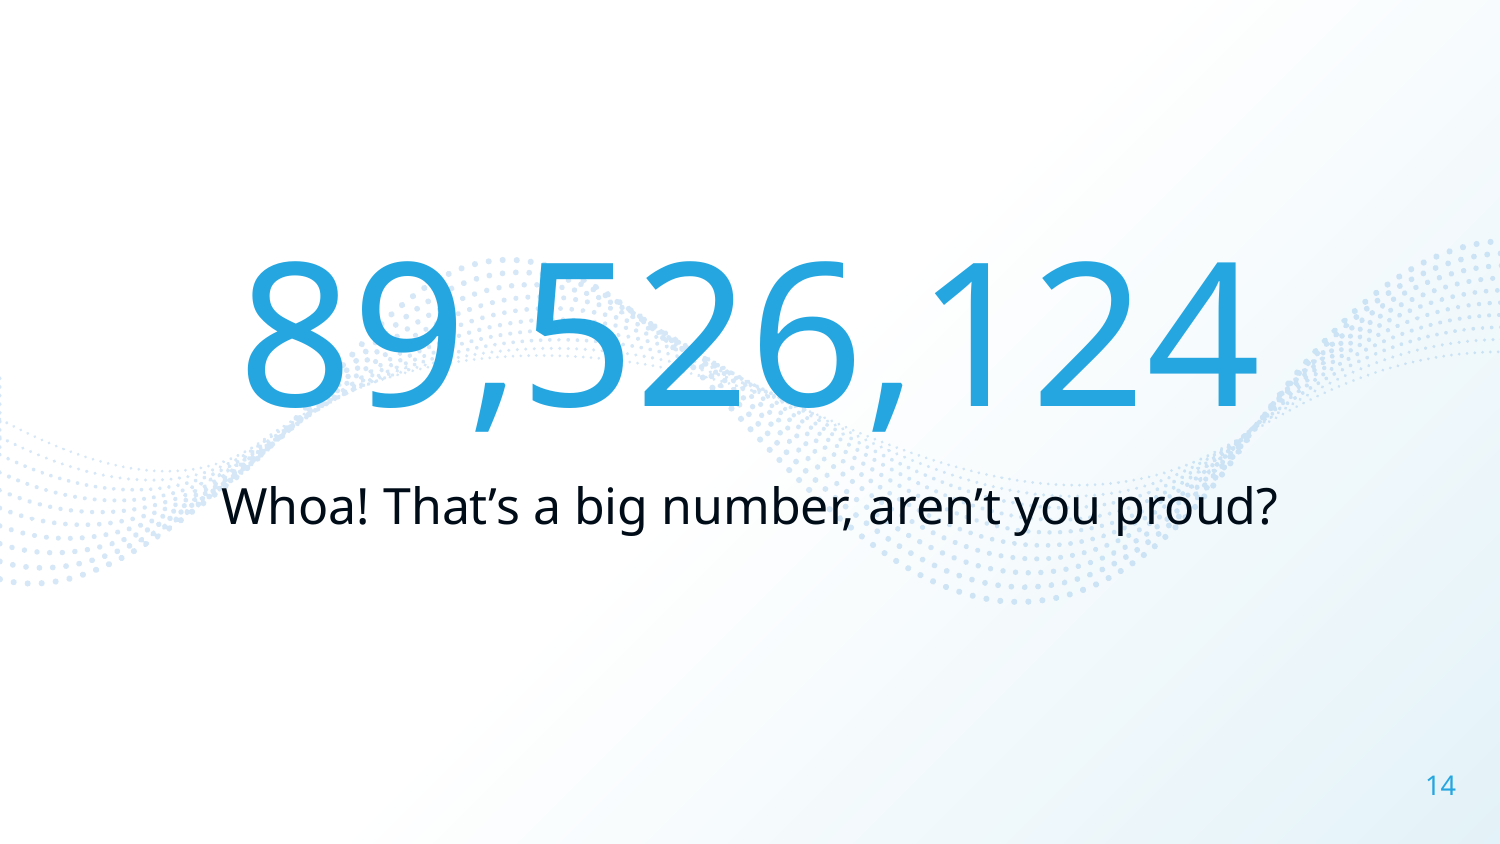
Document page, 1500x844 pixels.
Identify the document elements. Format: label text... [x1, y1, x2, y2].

subtitle Whoa! That’s a big number, aren’t you proud? [170, 465, 1330, 595]
slide_number 14 [1366, 754, 1457, 819]
title 89,526,124 [170, 259, 1330, 450]
